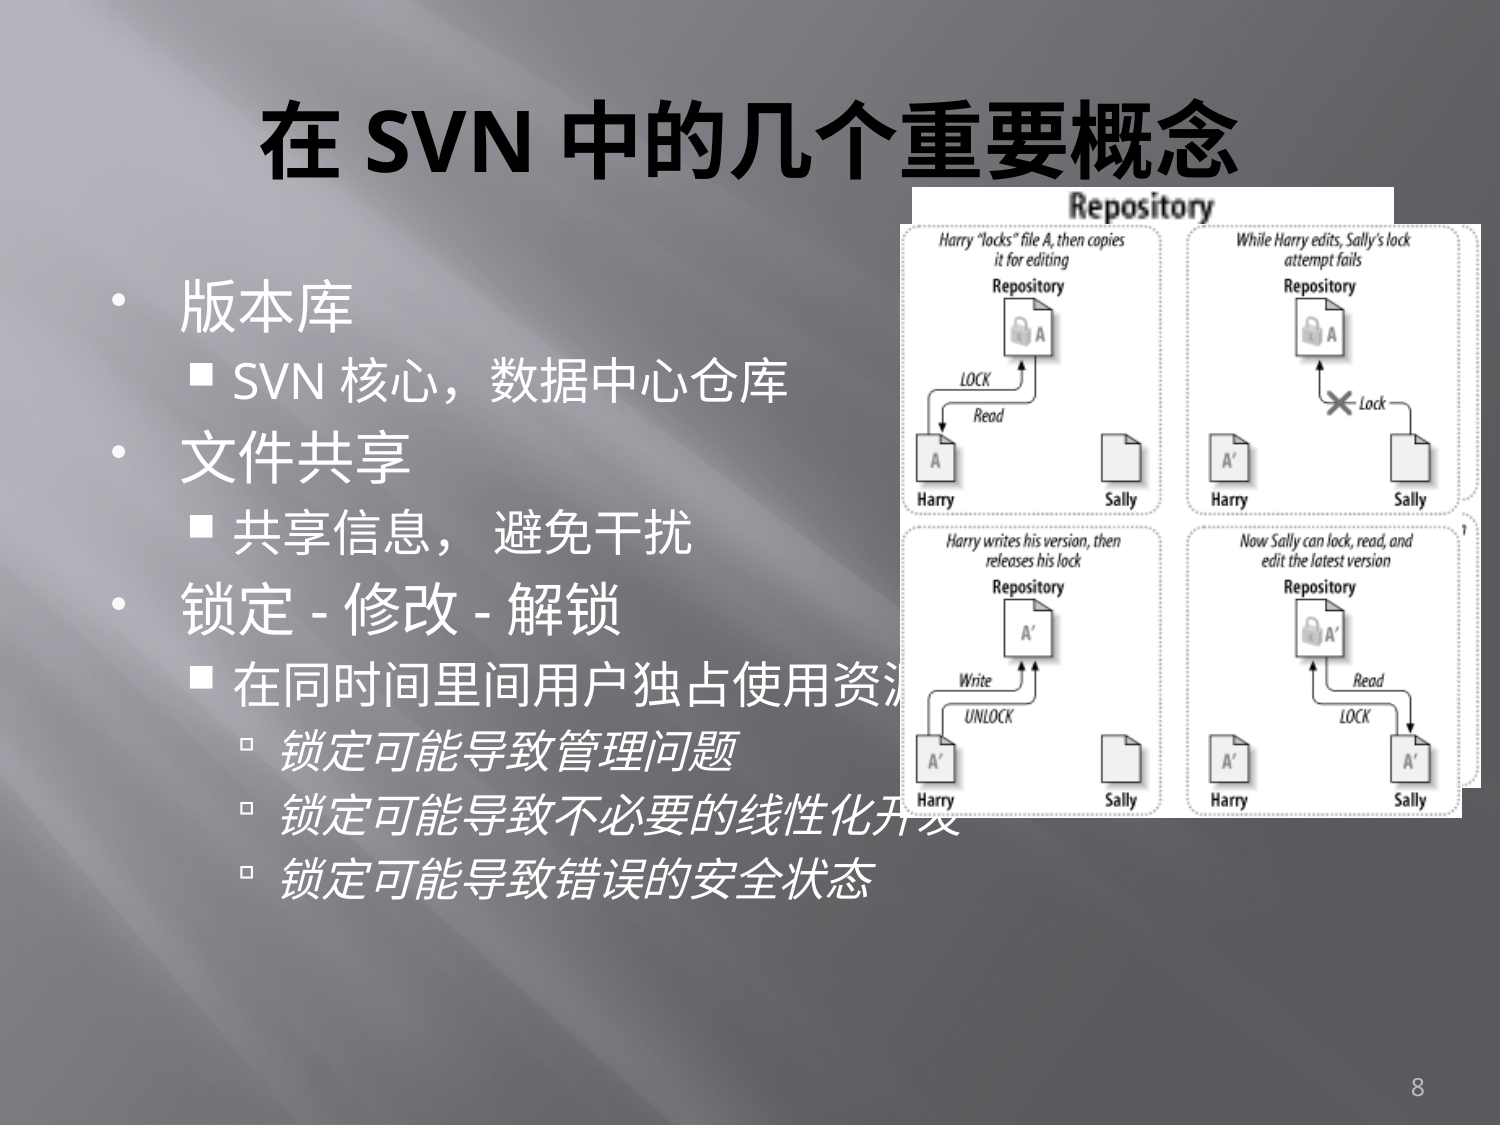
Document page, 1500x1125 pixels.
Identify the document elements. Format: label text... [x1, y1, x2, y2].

title 在SVN中的几个重要概念 [75, 45, 1425, 233]
list 版本库 SVN核心，数据中心仓库 文件共享 共享信息， 避免干扰 锁定-修改-解锁 在同时间里间用户独占使用资源 锁定可能导致管理问题 锁定可能导致不必要的线性化开发 锁定可能导致错误的安全状态 [75, 262, 1425, 1035]
slide_number 8 [1299, 1052, 1425, 1113]
picture [899, 187, 1481, 818]
